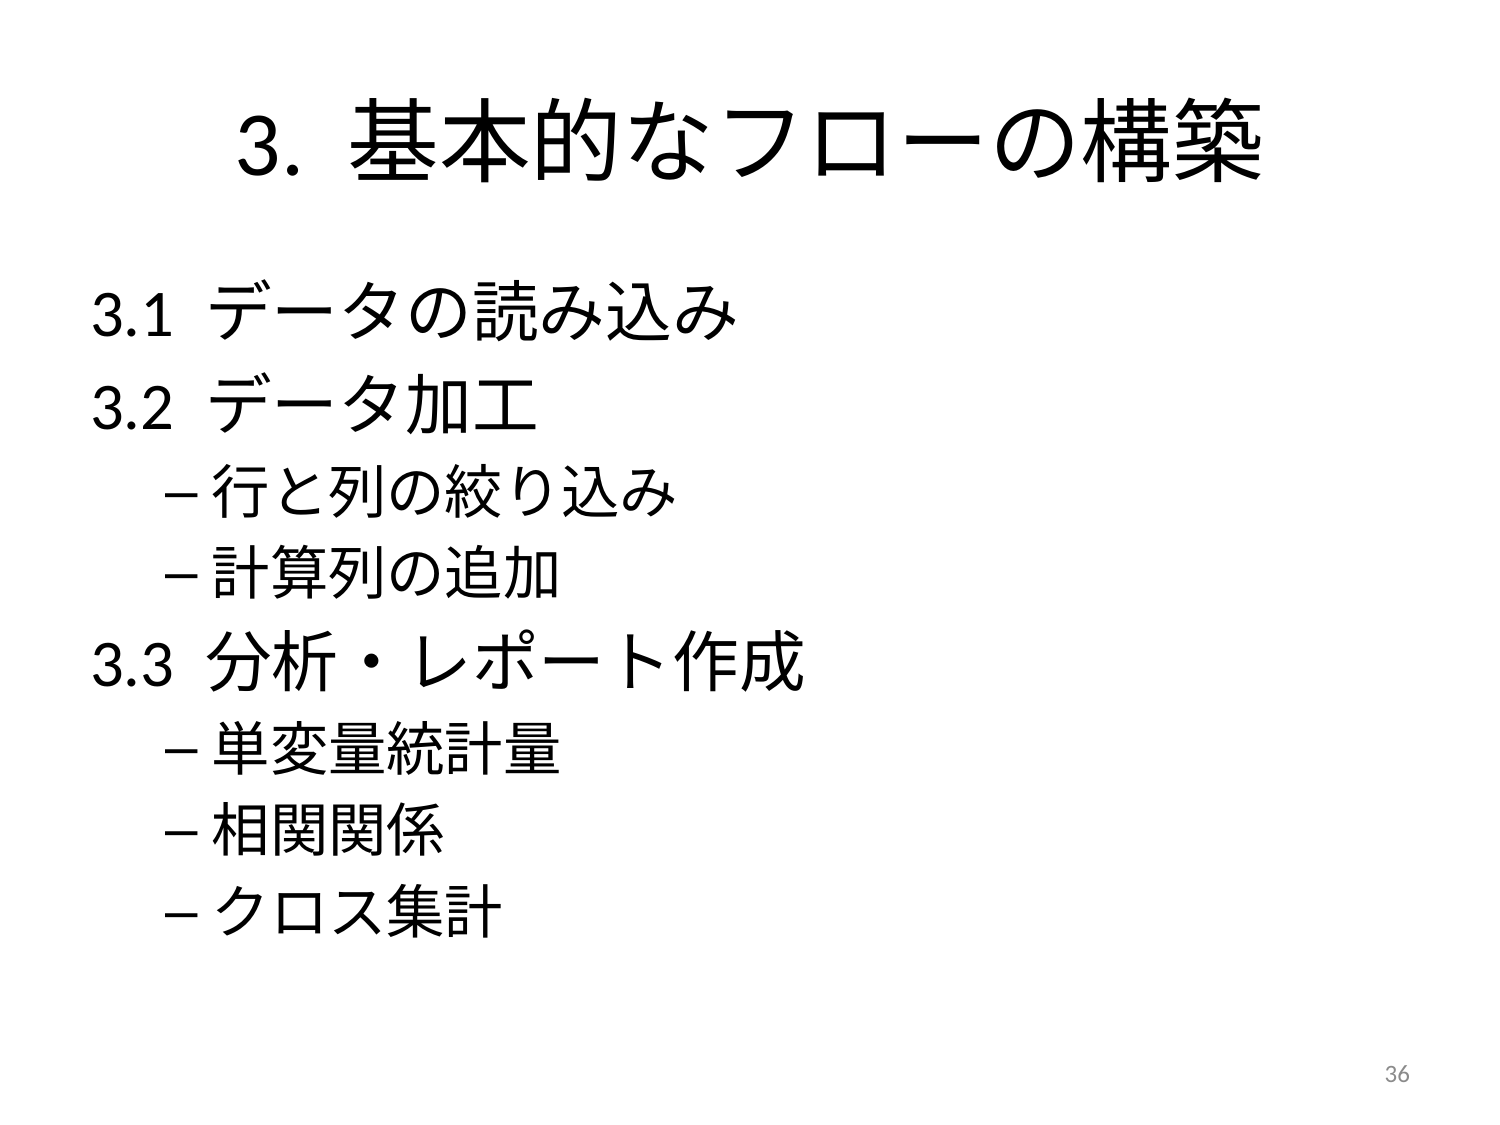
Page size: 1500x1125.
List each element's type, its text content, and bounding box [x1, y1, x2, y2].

title 3. 基本的なフローの構築 [75, 45, 1425, 233]
slide_number 35 [1074, 1042, 1425, 1103]
list 3.1 データの読み込み 3.2 データ加工 行と列の絞り込み 計算列の追加 3.3 分析・レポート作成 単変量統計量 相関関係 クロス集計 [75, 262, 1425, 1005]
